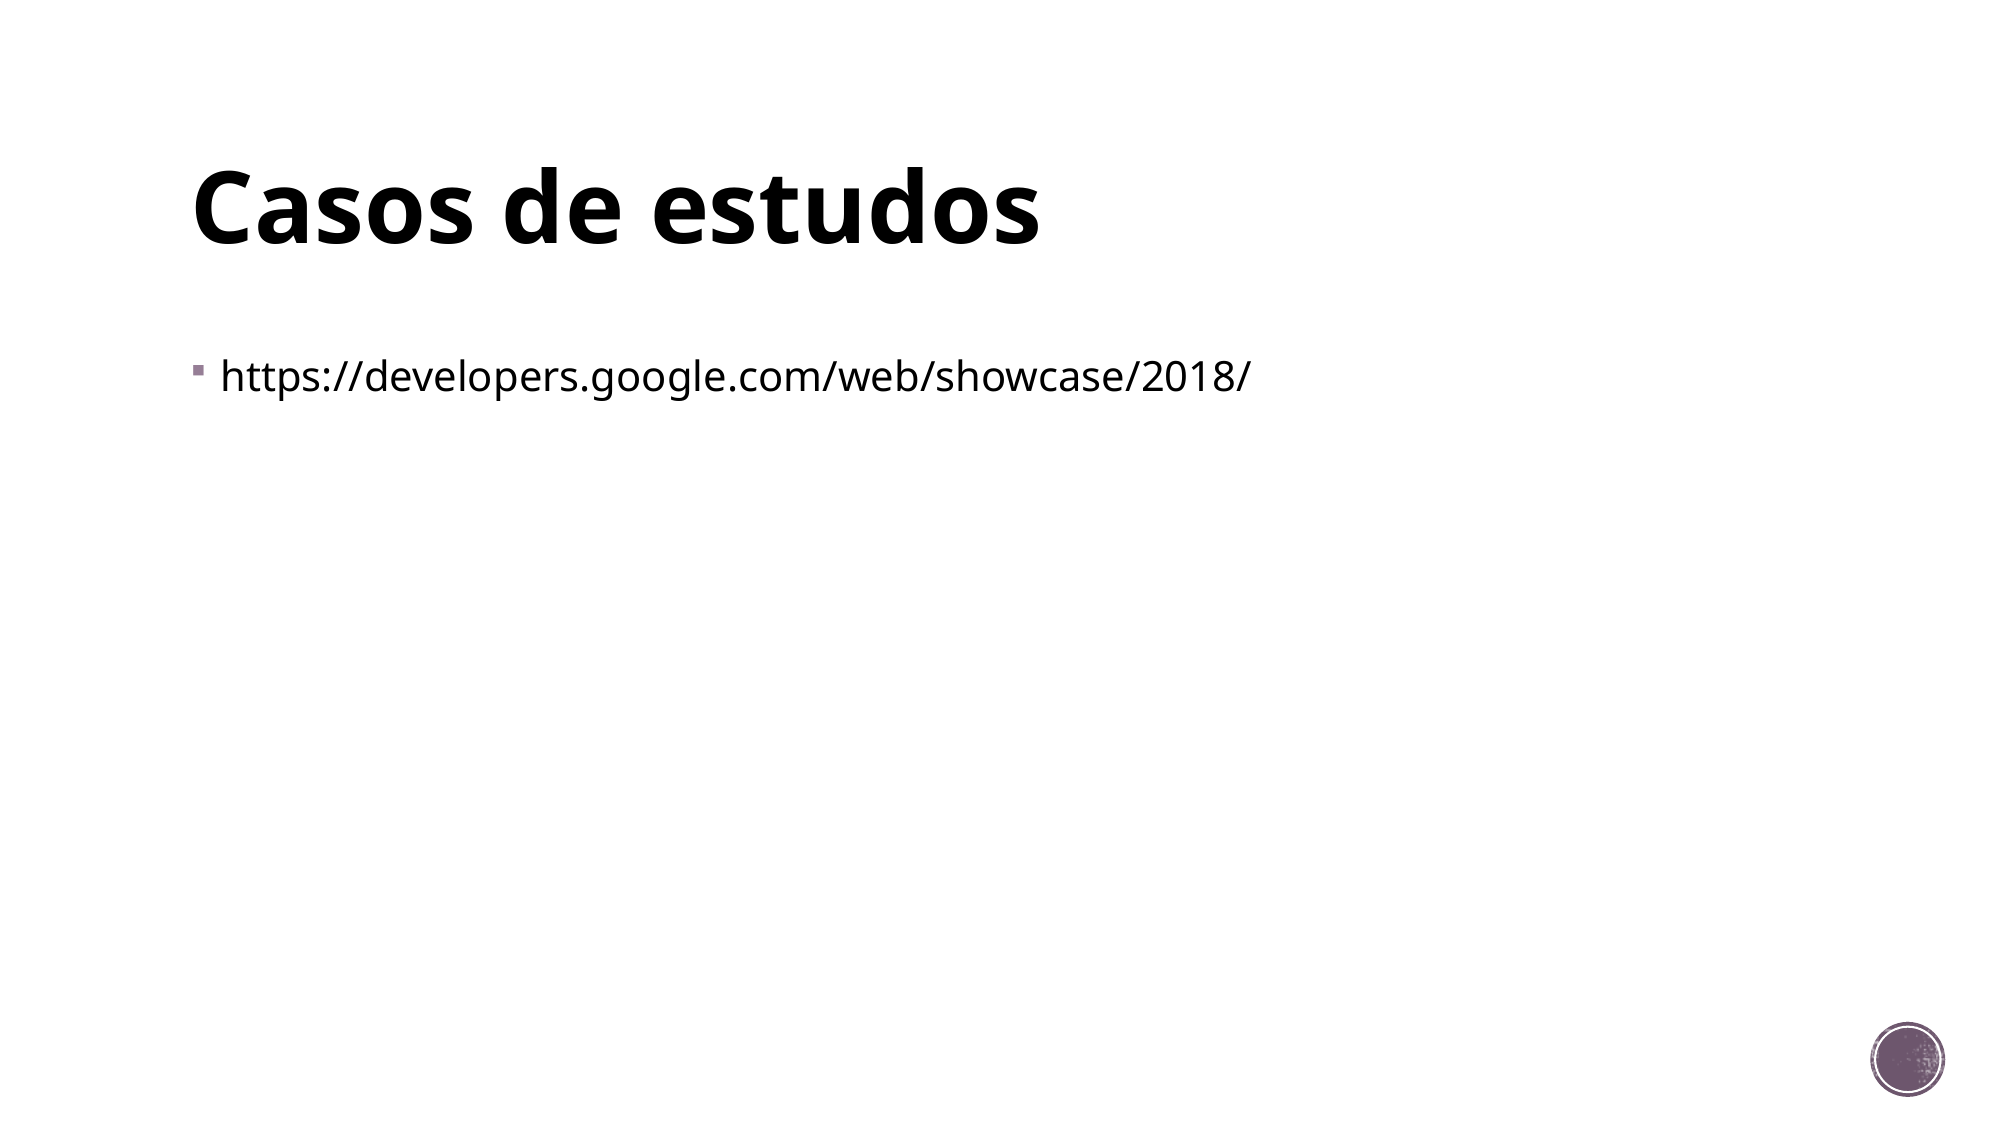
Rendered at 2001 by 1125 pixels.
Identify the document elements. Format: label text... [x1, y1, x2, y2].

title Casos de estudos [175, 79, 1826, 344]
list https://developers.google.com/web/showcase/2018/ [175, 348, 1826, 1013]
